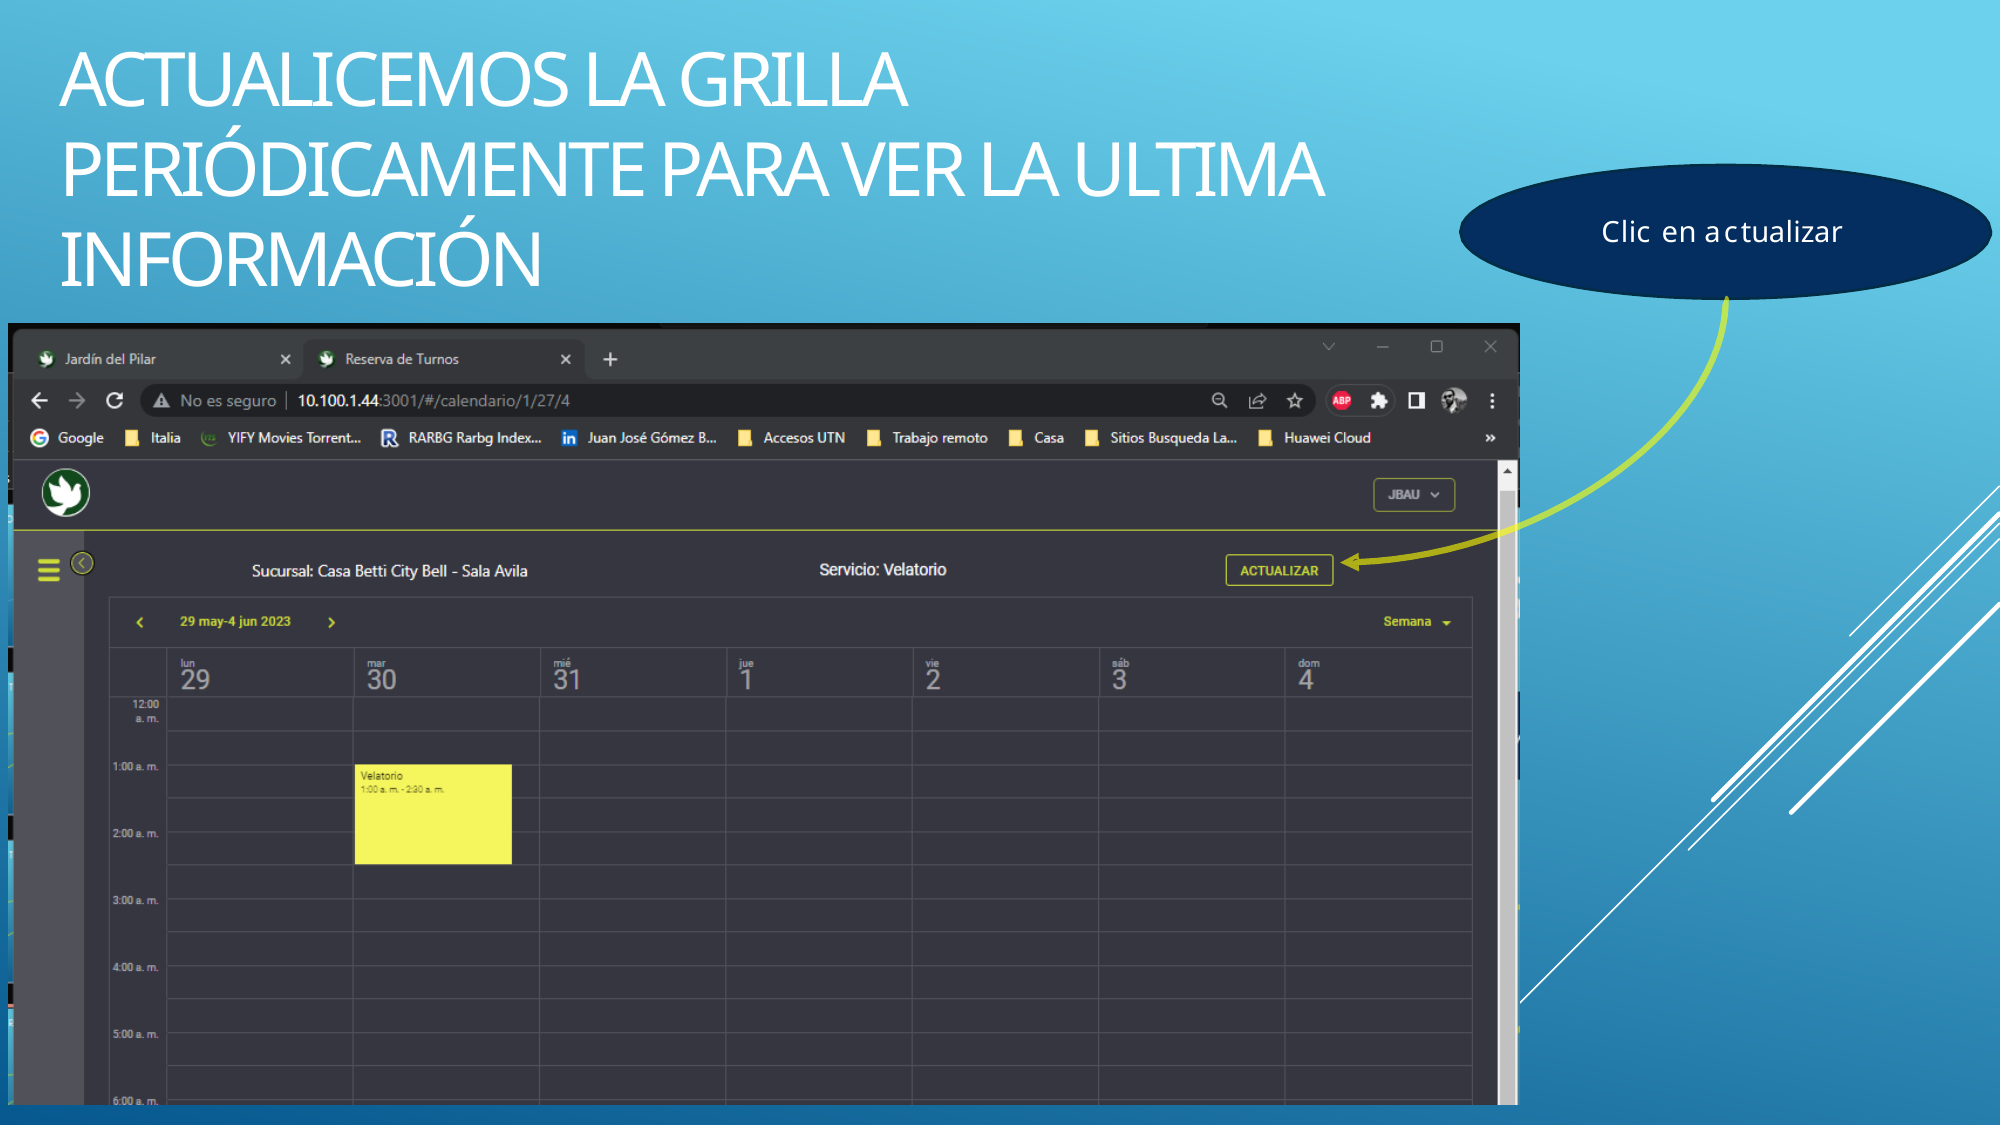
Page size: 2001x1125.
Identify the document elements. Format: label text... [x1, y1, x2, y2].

picture [8, 323, 1521, 1105]
text_box [1521, 301, 1729, 529]
title Actualicemos la grilla periódicamente para ver la ultima información [57, 28, 1461, 302]
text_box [1458, 163, 1993, 301]
